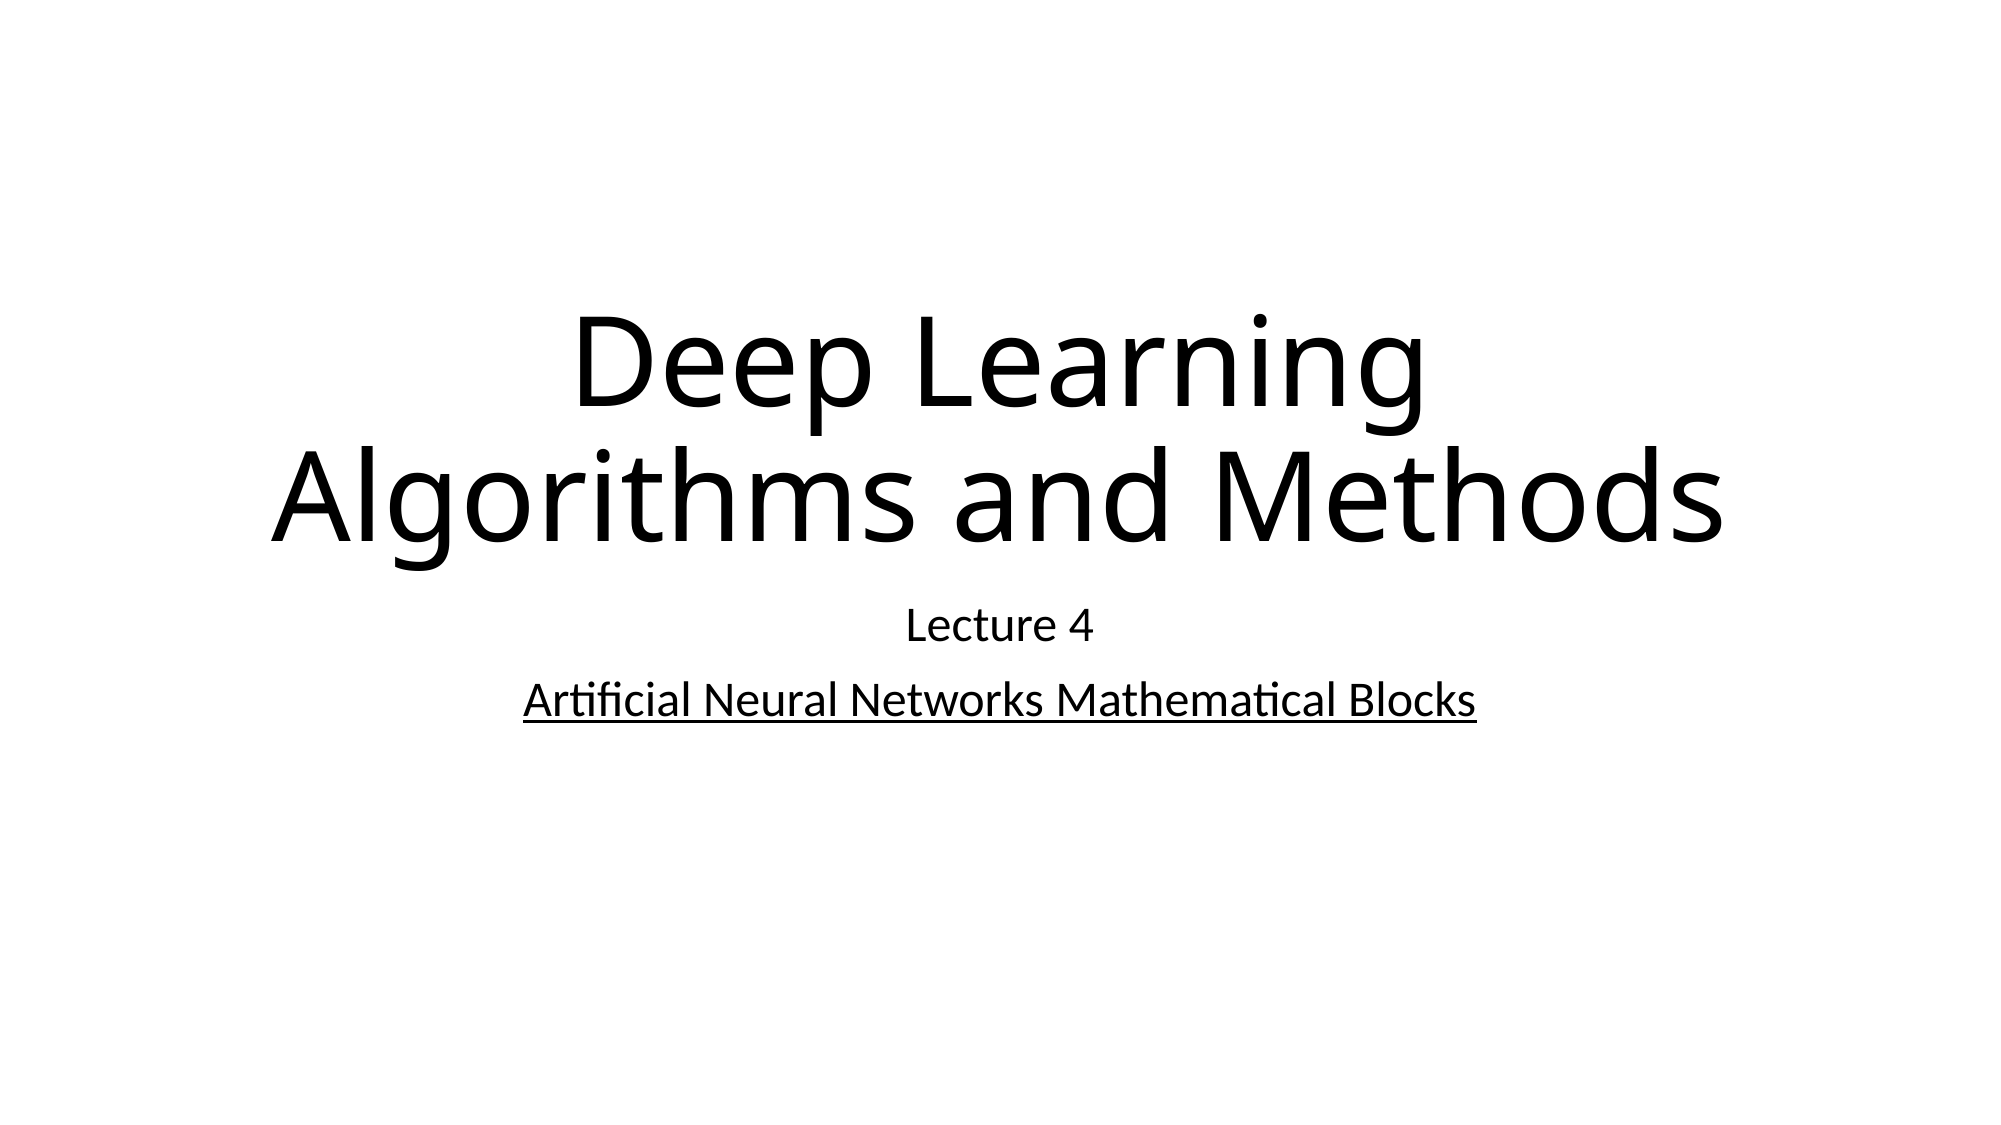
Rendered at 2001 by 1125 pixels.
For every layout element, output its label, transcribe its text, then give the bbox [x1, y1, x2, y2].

title Deep Learning Algorithms and Methods [249, 184, 1750, 576]
subtitle Lecture 4 Artificial Neural Networks Mathematical Blocks [249, 590, 1750, 863]
